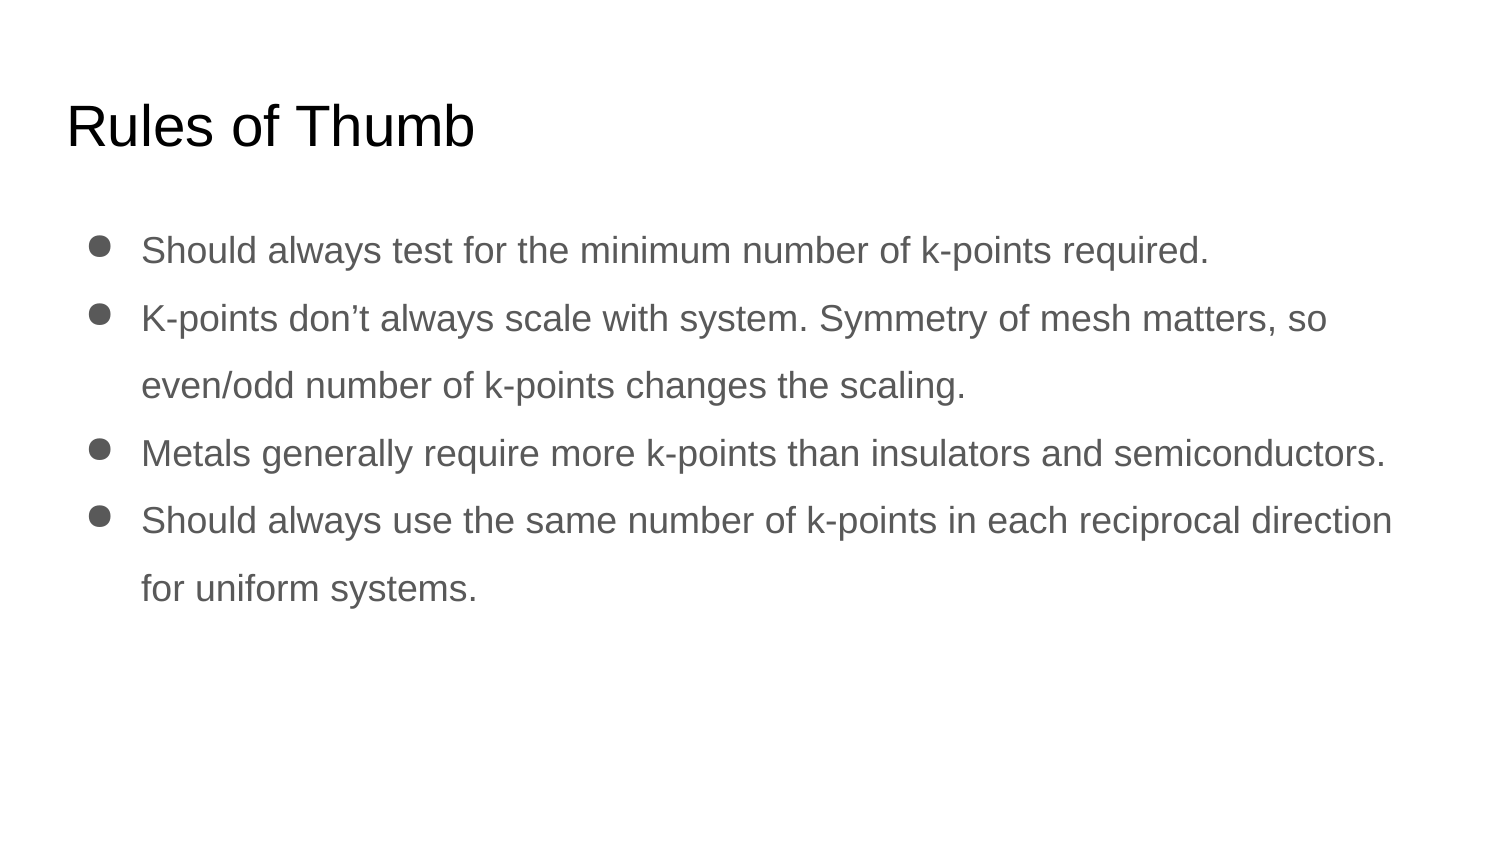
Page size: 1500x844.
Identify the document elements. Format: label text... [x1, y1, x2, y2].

list Should always test for the minimum number of k-points required. K-points don’t always scale with system. Symmetry of mesh matters, so even/odd number of k-points changes the scaling. Metals generally require more k-points than insulators and semiconductors. Should always use the same number of k-points in each reciprocal direction for uniform systems. [51, 189, 1449, 750]
title Rules of Thumb [51, 72, 1449, 167]
